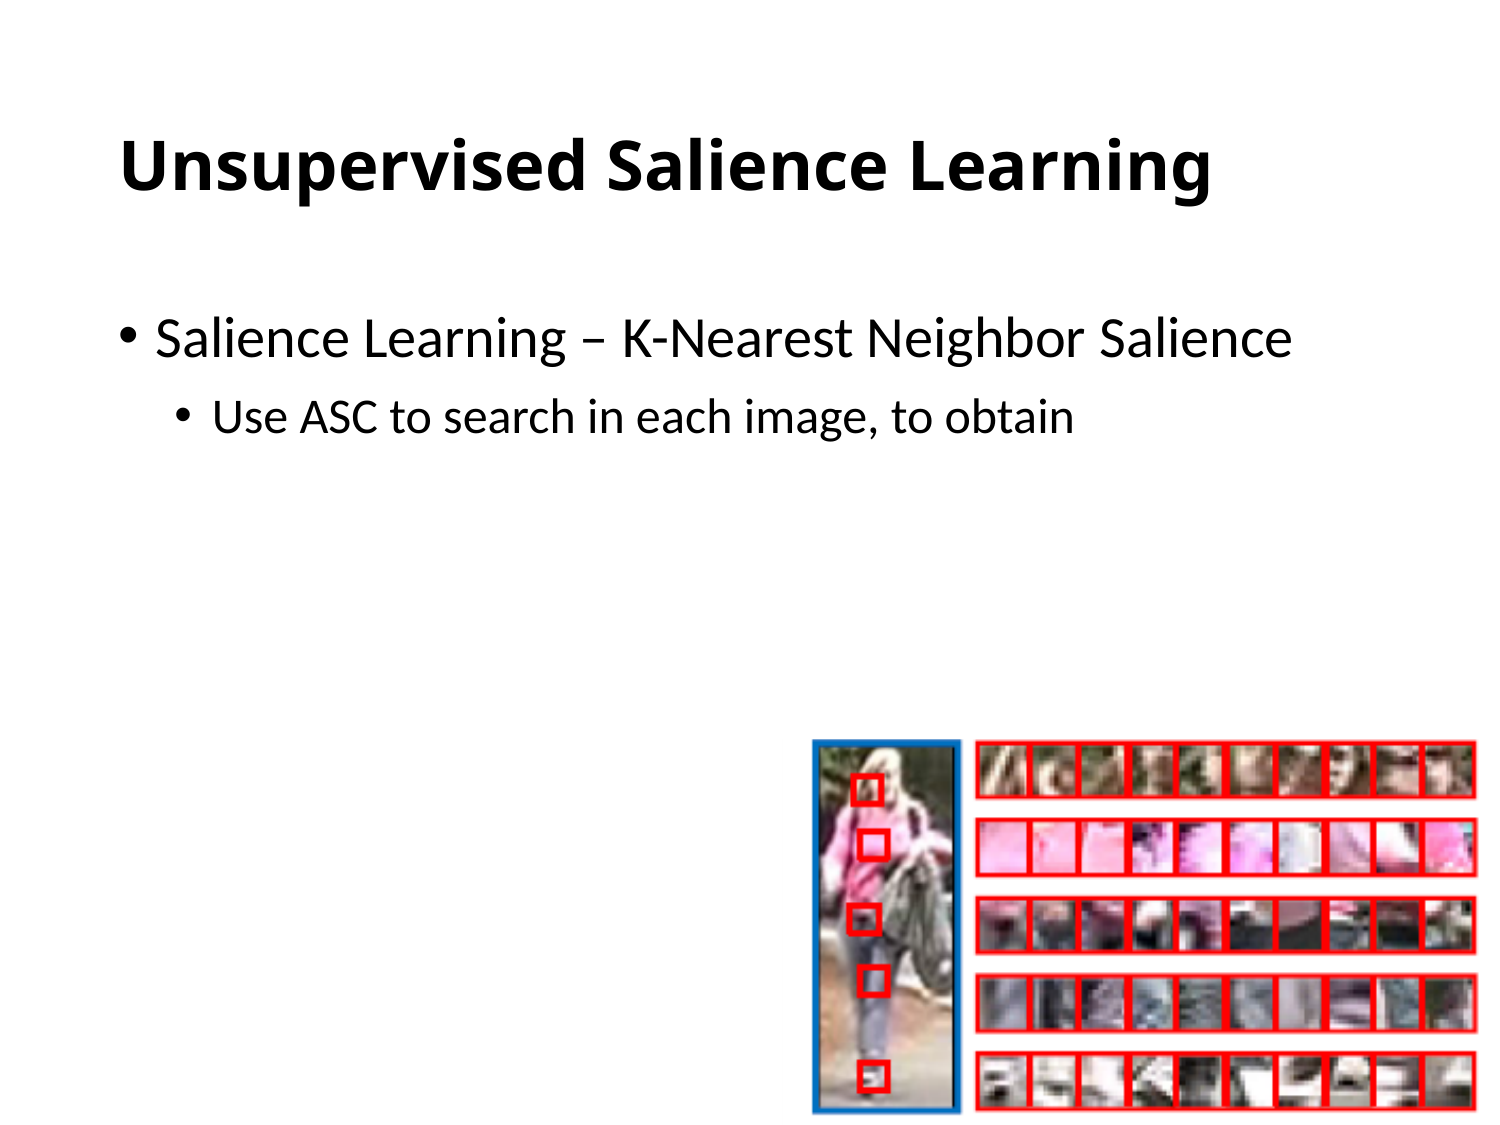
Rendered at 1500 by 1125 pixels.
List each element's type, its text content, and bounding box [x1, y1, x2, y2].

picture [781, 739, 1500, 1125]
title Unsupervised Salience Learning [103, 59, 1397, 278]
